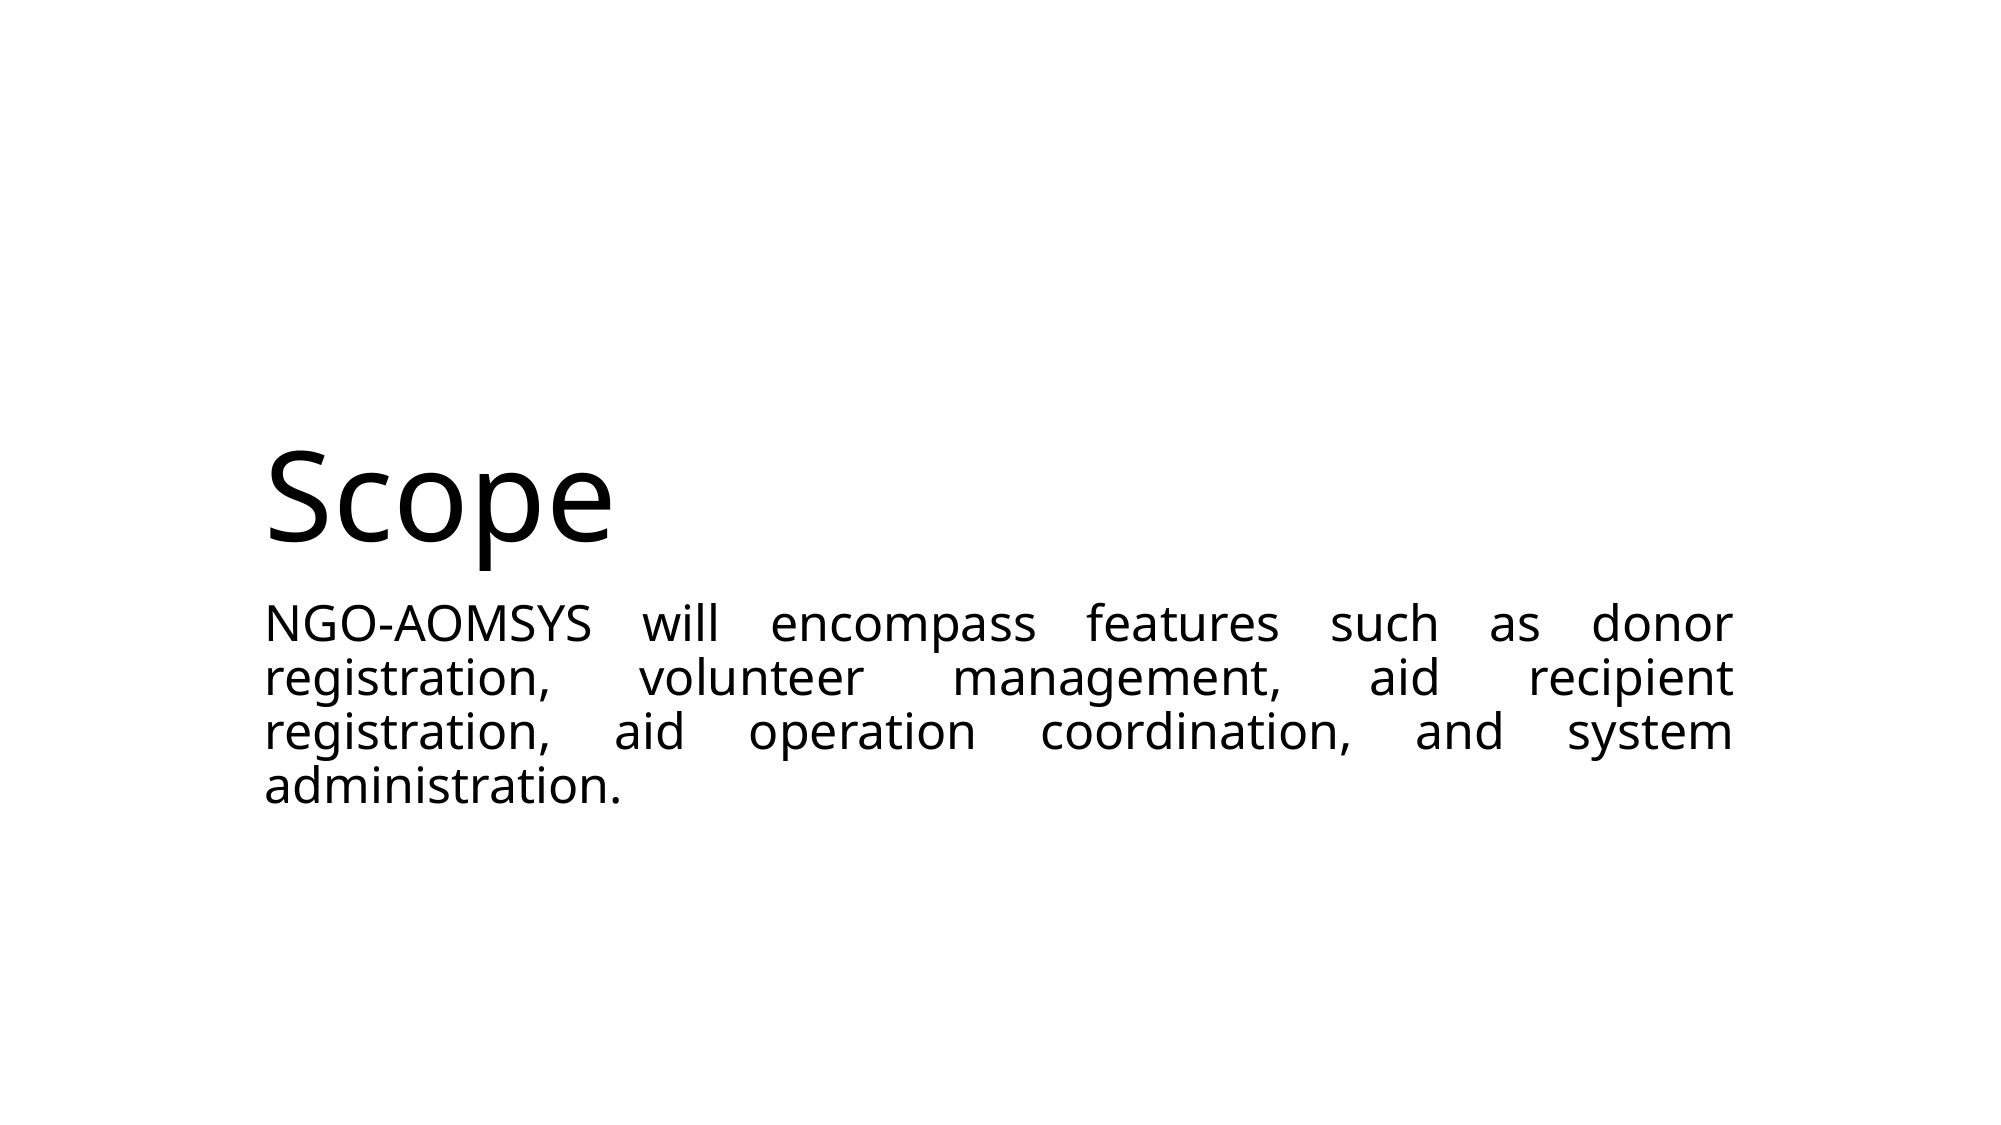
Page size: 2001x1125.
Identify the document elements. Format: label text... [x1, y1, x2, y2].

title Scope [249, 184, 1750, 576]
subtitle NGO-AOMSYS will encompass features such as donor registration, volunteer management, aid recipient registration, aid operation coordination, and system administration. [249, 590, 1750, 863]
